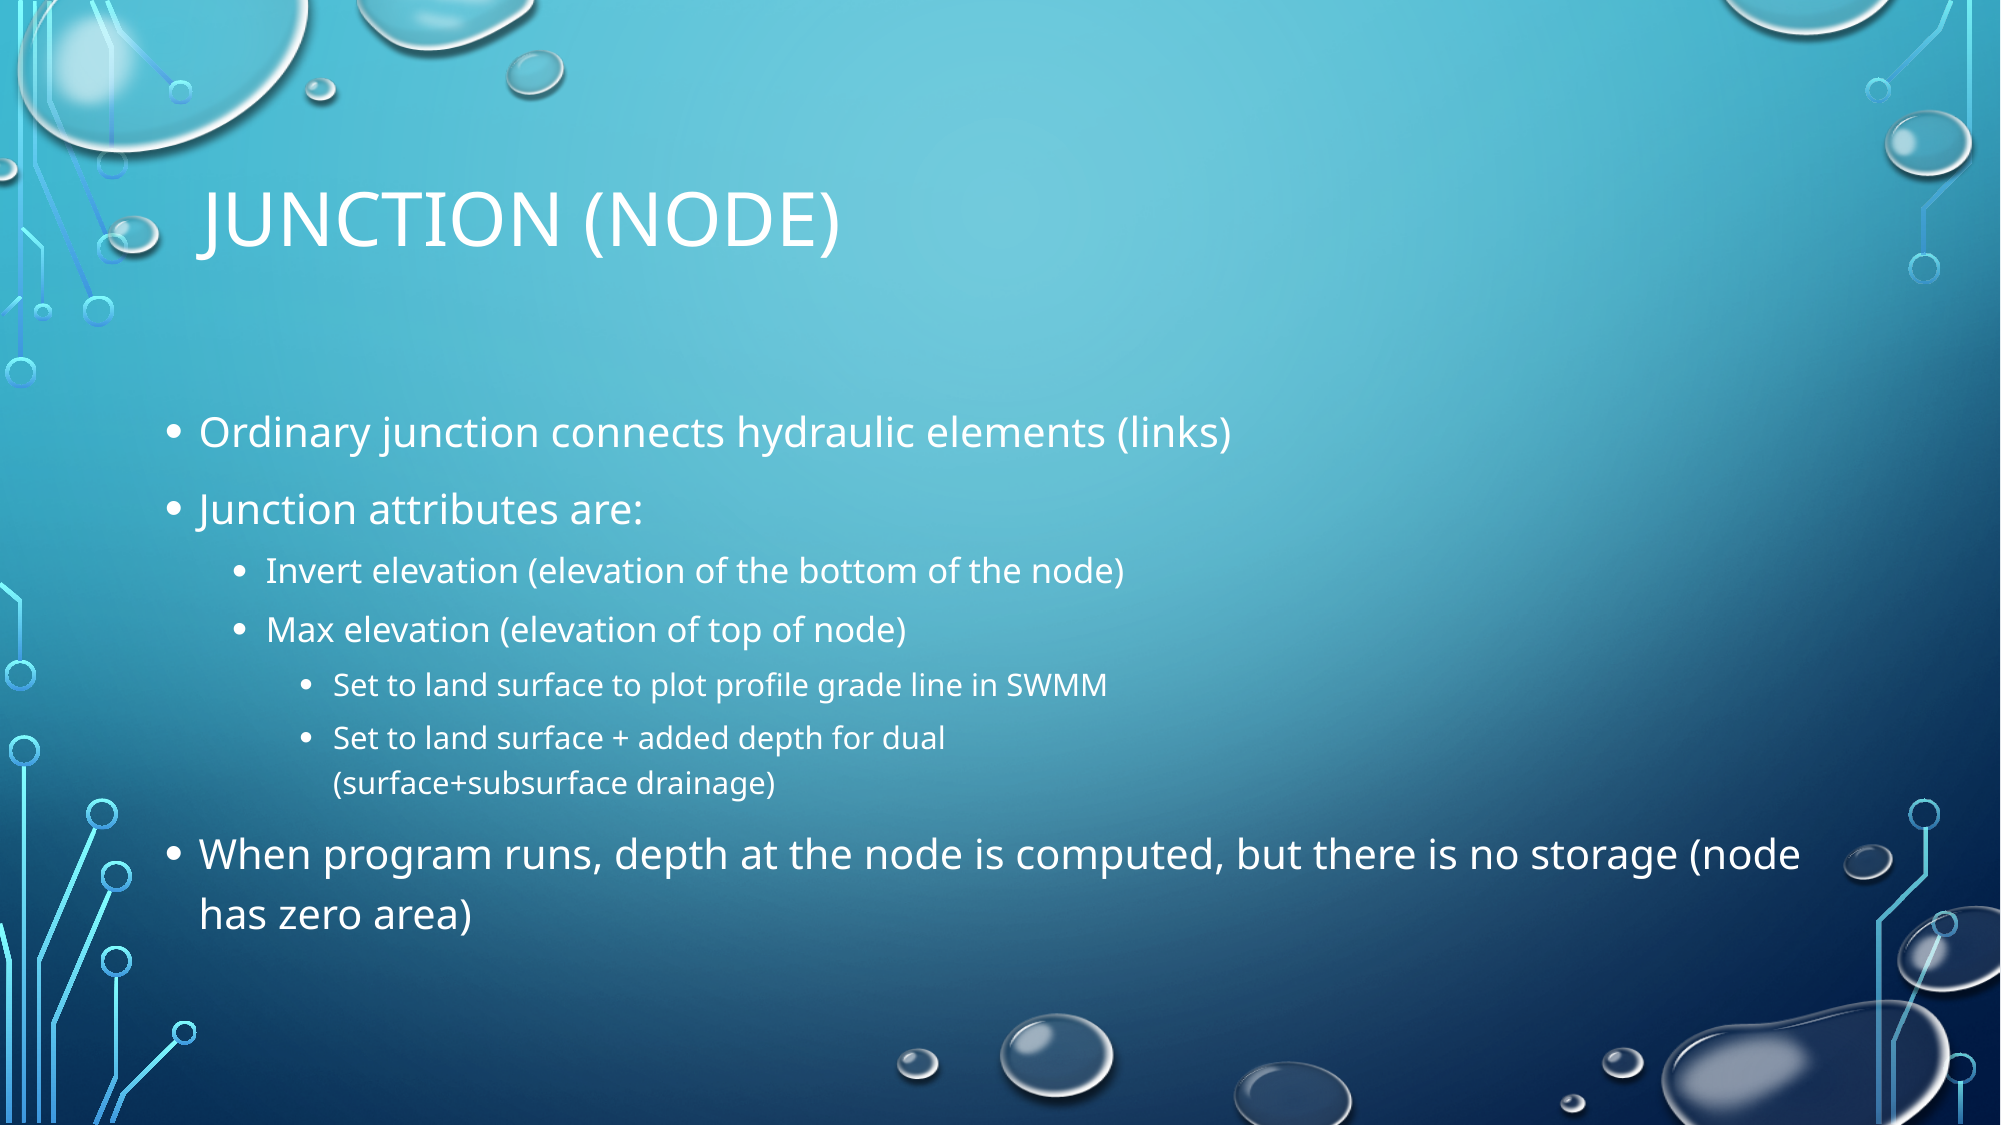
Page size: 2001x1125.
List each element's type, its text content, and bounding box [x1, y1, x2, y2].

list Ordinary junction connects hydraulic elements (links) Junction attributes are: Invert elevation (elevation of the bottom of the node) Max elevation (elevation of top of node) Set to land surface to plot profile grade line in SWMM Set to land surface + added depth for dual (surface+subsurface drainage) When program runs, depth at the node is computed, but there is no storage (node has zero area) [149, 388, 1850, 950]
title Junction (Node) [187, 101, 1813, 344]
picture [0, 0, 2000, 1125]
